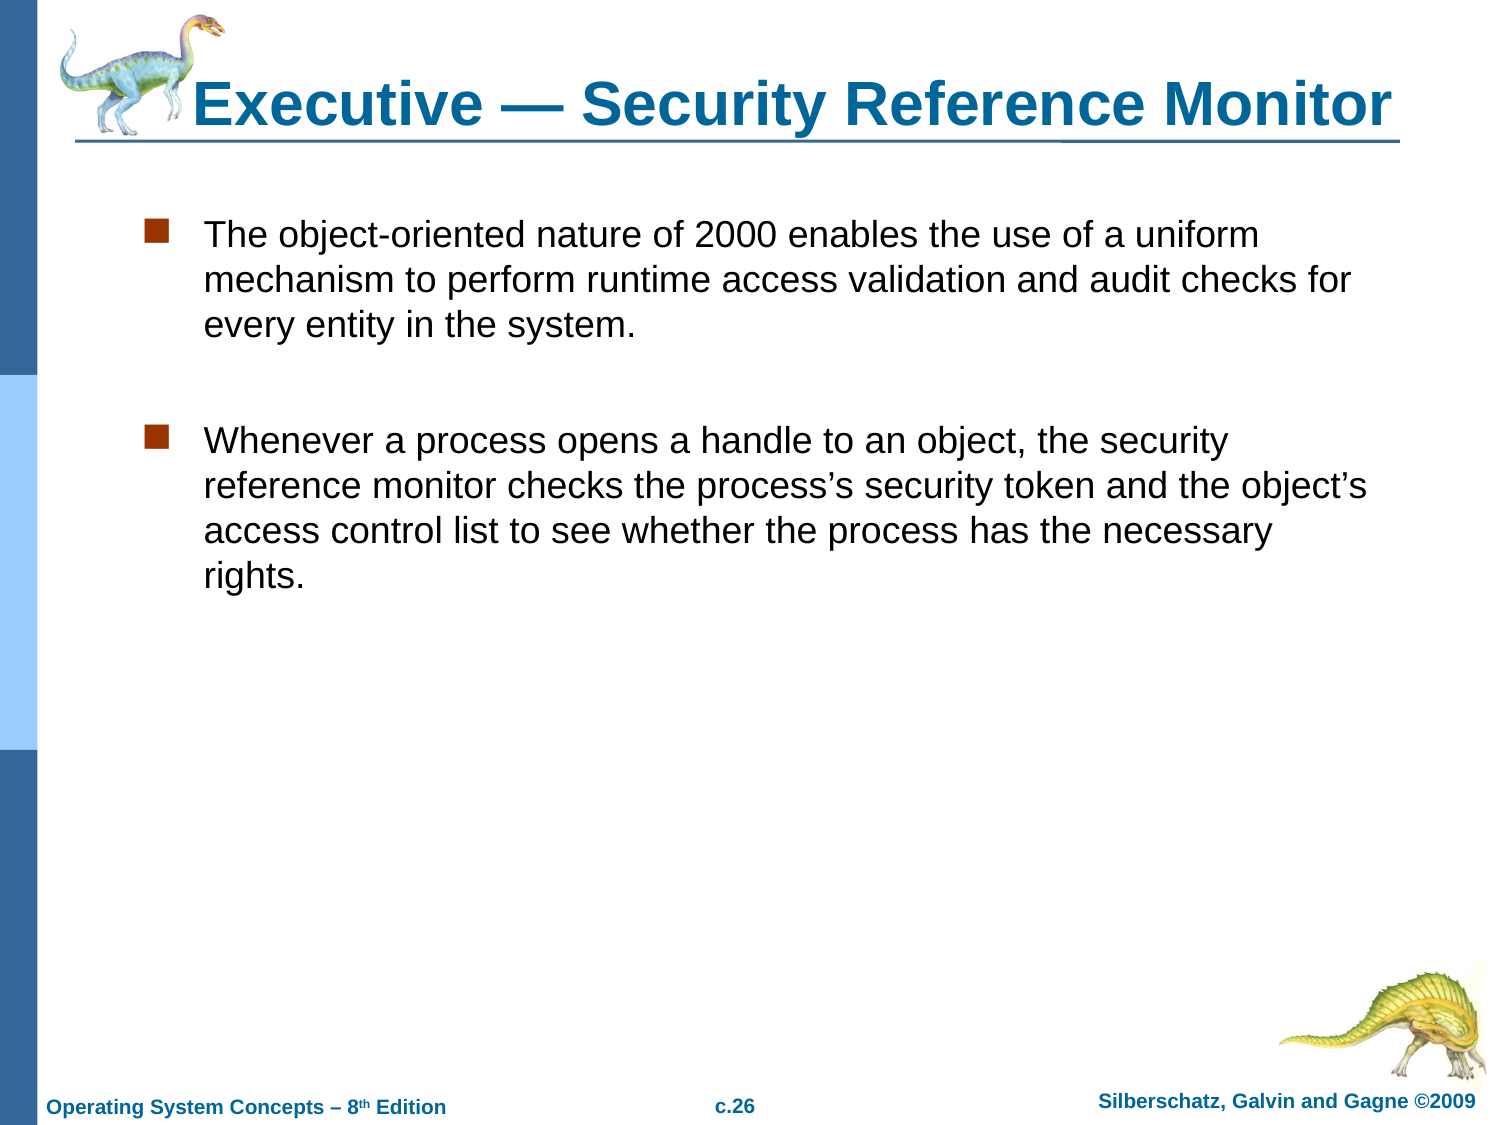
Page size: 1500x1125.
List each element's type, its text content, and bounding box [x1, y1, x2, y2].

picture [46, 0, 243, 149]
picture [1275, 959, 1486, 1090]
title Executive — Security Reference Monitor [133, 69, 1454, 146]
list The object-oriented nature of 2000 enables the use of a uniform mechanism to perform runtime access validation and audit checks for every entity in the system. Whenever a process opens a handle to an object, the security reference monitor checks the process’s security token and the object’s access control list to see whether the process has the necessary rights. [132, 202, 1391, 946]
